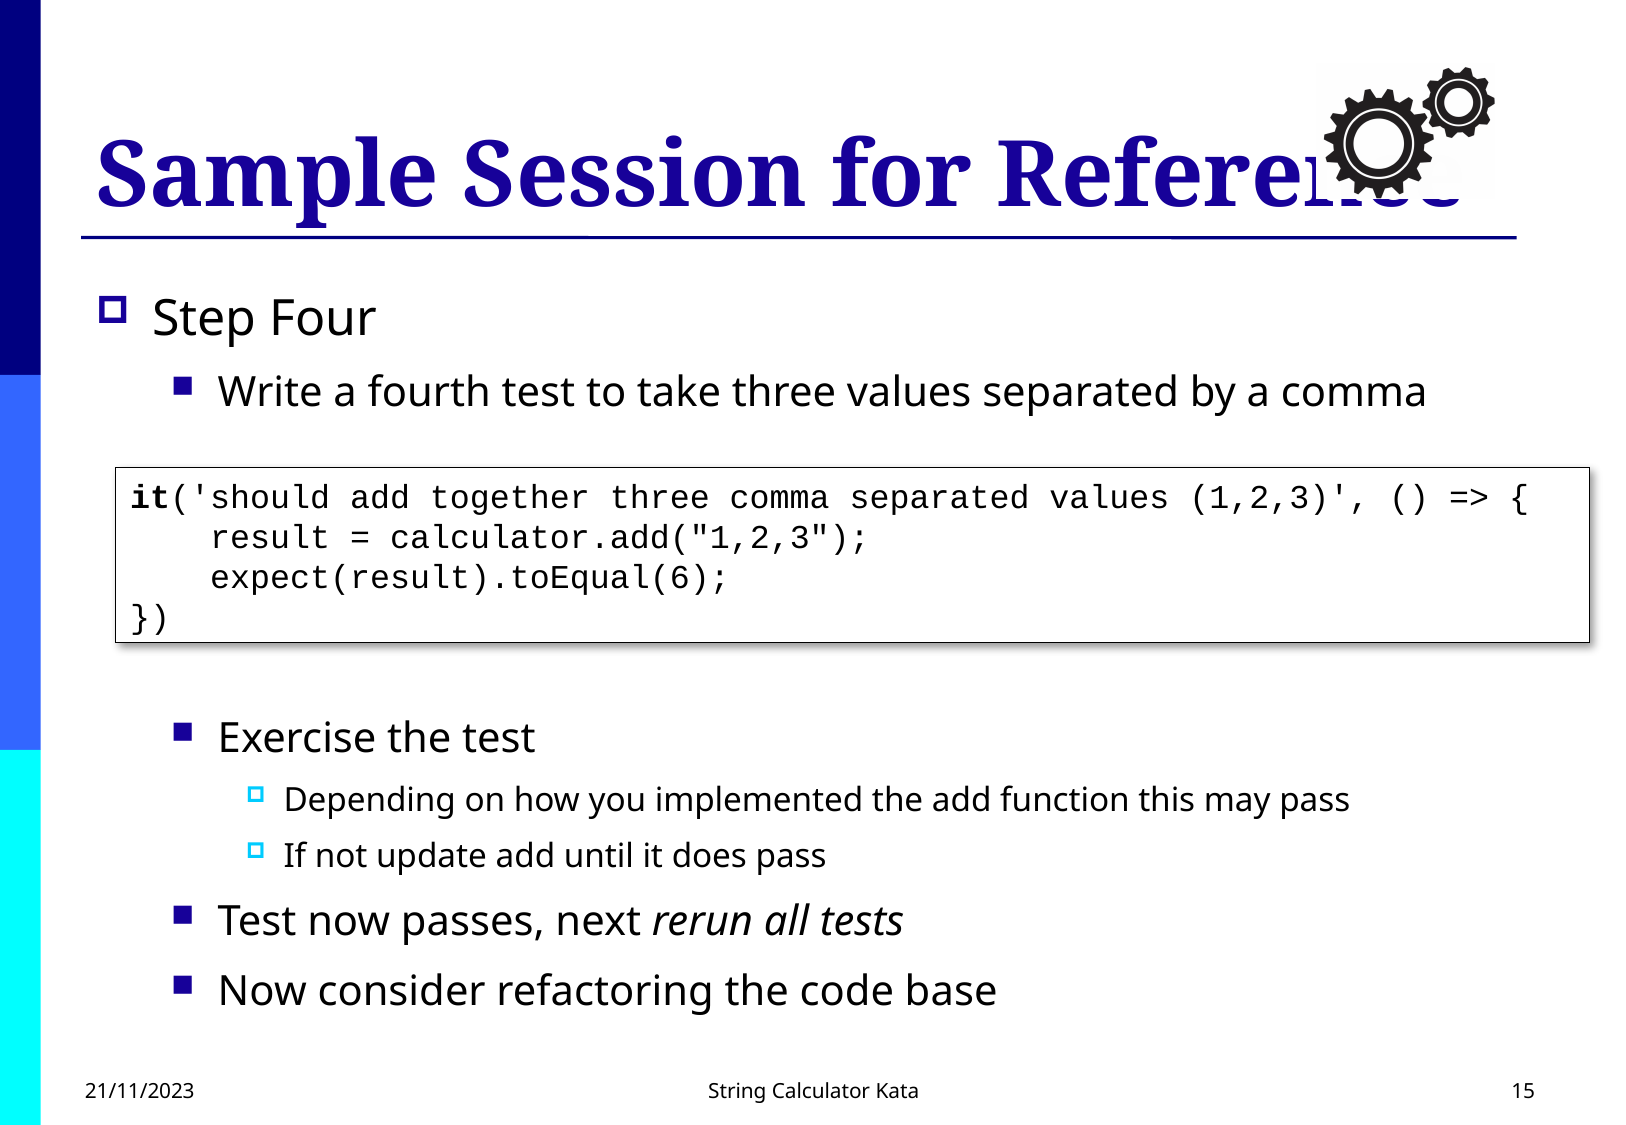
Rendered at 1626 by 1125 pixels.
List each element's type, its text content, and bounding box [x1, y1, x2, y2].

text_box it('should add together three comma separated values (1,2,3)', () => { result = calculator.add("1,2,3"); expect(result).toEqual(6); }) [115, 467, 1590, 643]
list Step Four Write a fourth test to take three values separated by a comma Exercise the test Depending on how you implemented the add function this may pass If not update add until it does pass Test now passes, next rerun all tests Now consider refactoring the code base [81, 262, 1544, 1006]
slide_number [70, 1070, 450, 1125]
title Sample Session for Reference [81, 45, 1544, 233]
picture [1316, 63, 1496, 200]
footer String Calculator Kata [556, 1070, 1071, 1125]
slide_number 15 [1170, 1070, 1550, 1125]
